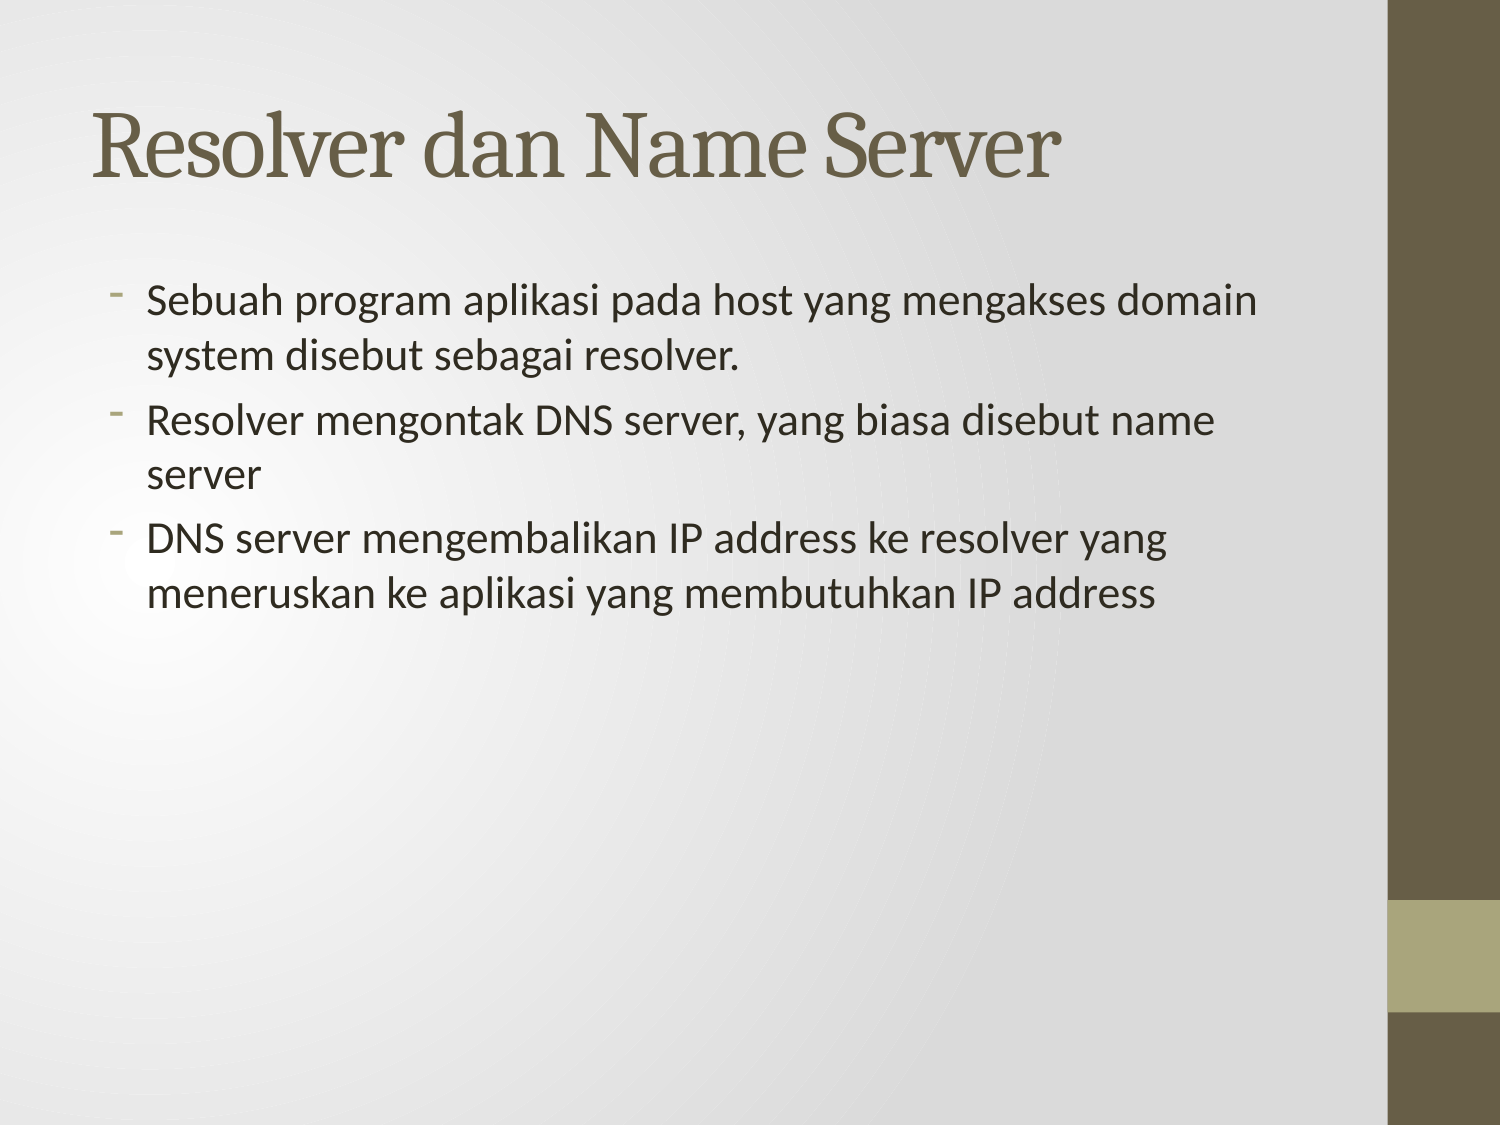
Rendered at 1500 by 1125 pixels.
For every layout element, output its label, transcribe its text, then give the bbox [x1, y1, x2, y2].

title Resolver dan Name Server [75, 45, 1325, 233]
list Sebuah program aplikasi pada host yang mengakses domain system disebut sebagai resolver. Resolver mengontak DNS server, yang biasa disebut name server DNS server mengembalikan IP address ke resolver yang meneruskan ke aplikasi yang membutuhkan IP address [75, 262, 1325, 1050]
